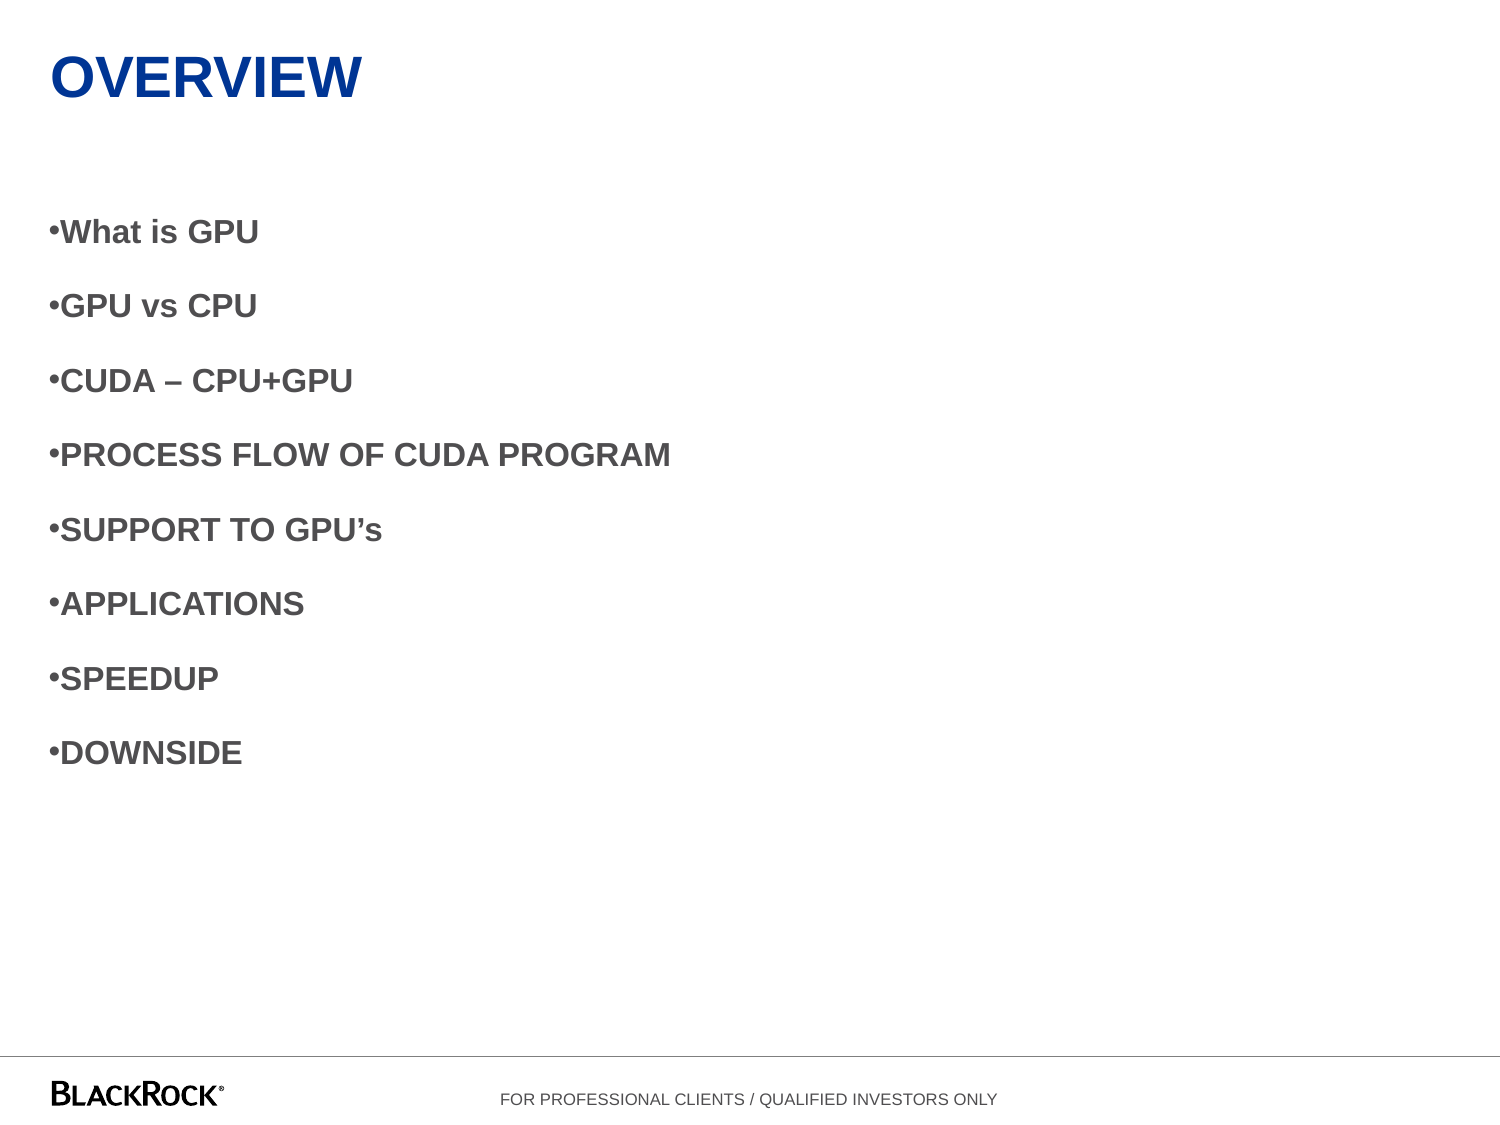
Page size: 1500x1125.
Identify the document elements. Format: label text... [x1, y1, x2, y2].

footer For professional clients / qualified investors only [246, 1081, 1253, 1118]
title OVERVIEW [50, 24, 1450, 124]
list What is GPU GPU vs CPU CUDA – CPU+GPU PROCESS FLOW OF CUDA PROGRAM SUPPORT TO GPU’s APPLICATIONS SPEEDUP DOWNSIDE [48, 190, 1449, 1000]
